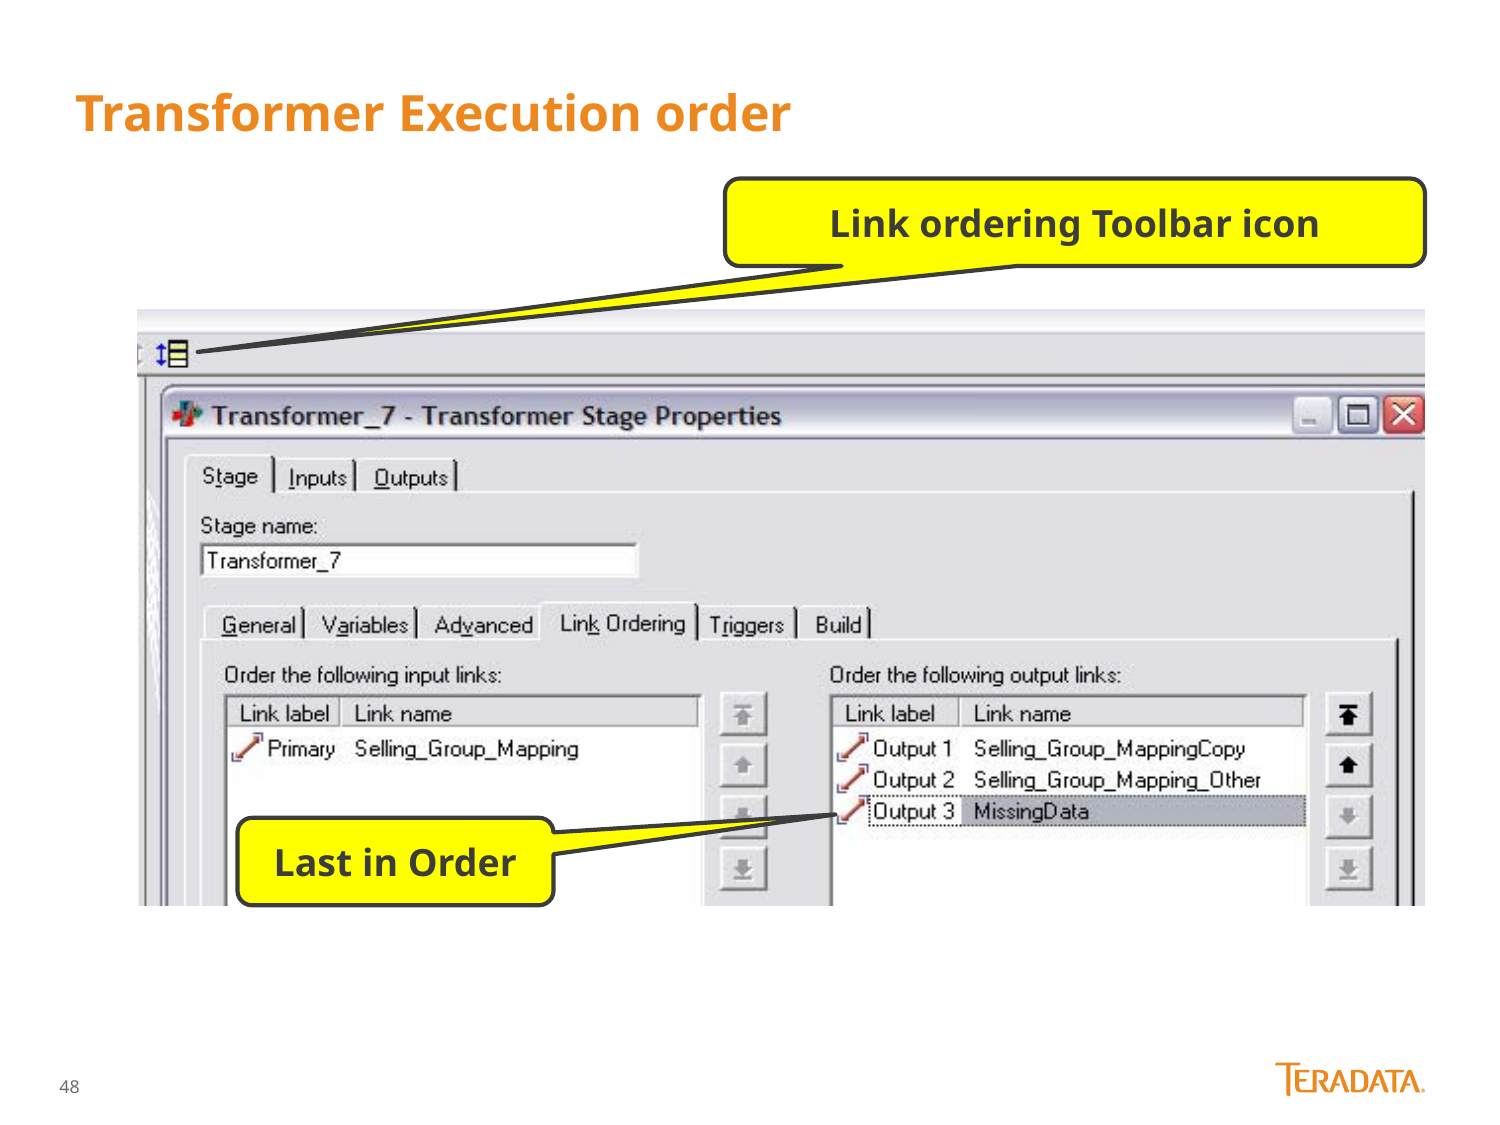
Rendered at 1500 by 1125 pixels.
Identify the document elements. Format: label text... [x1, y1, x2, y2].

picture [137, 309, 1426, 906]
title Transformer Execution order [75, 27, 1425, 143]
text_box Link ordering Toolbar icon [518, 176, 1428, 307]
